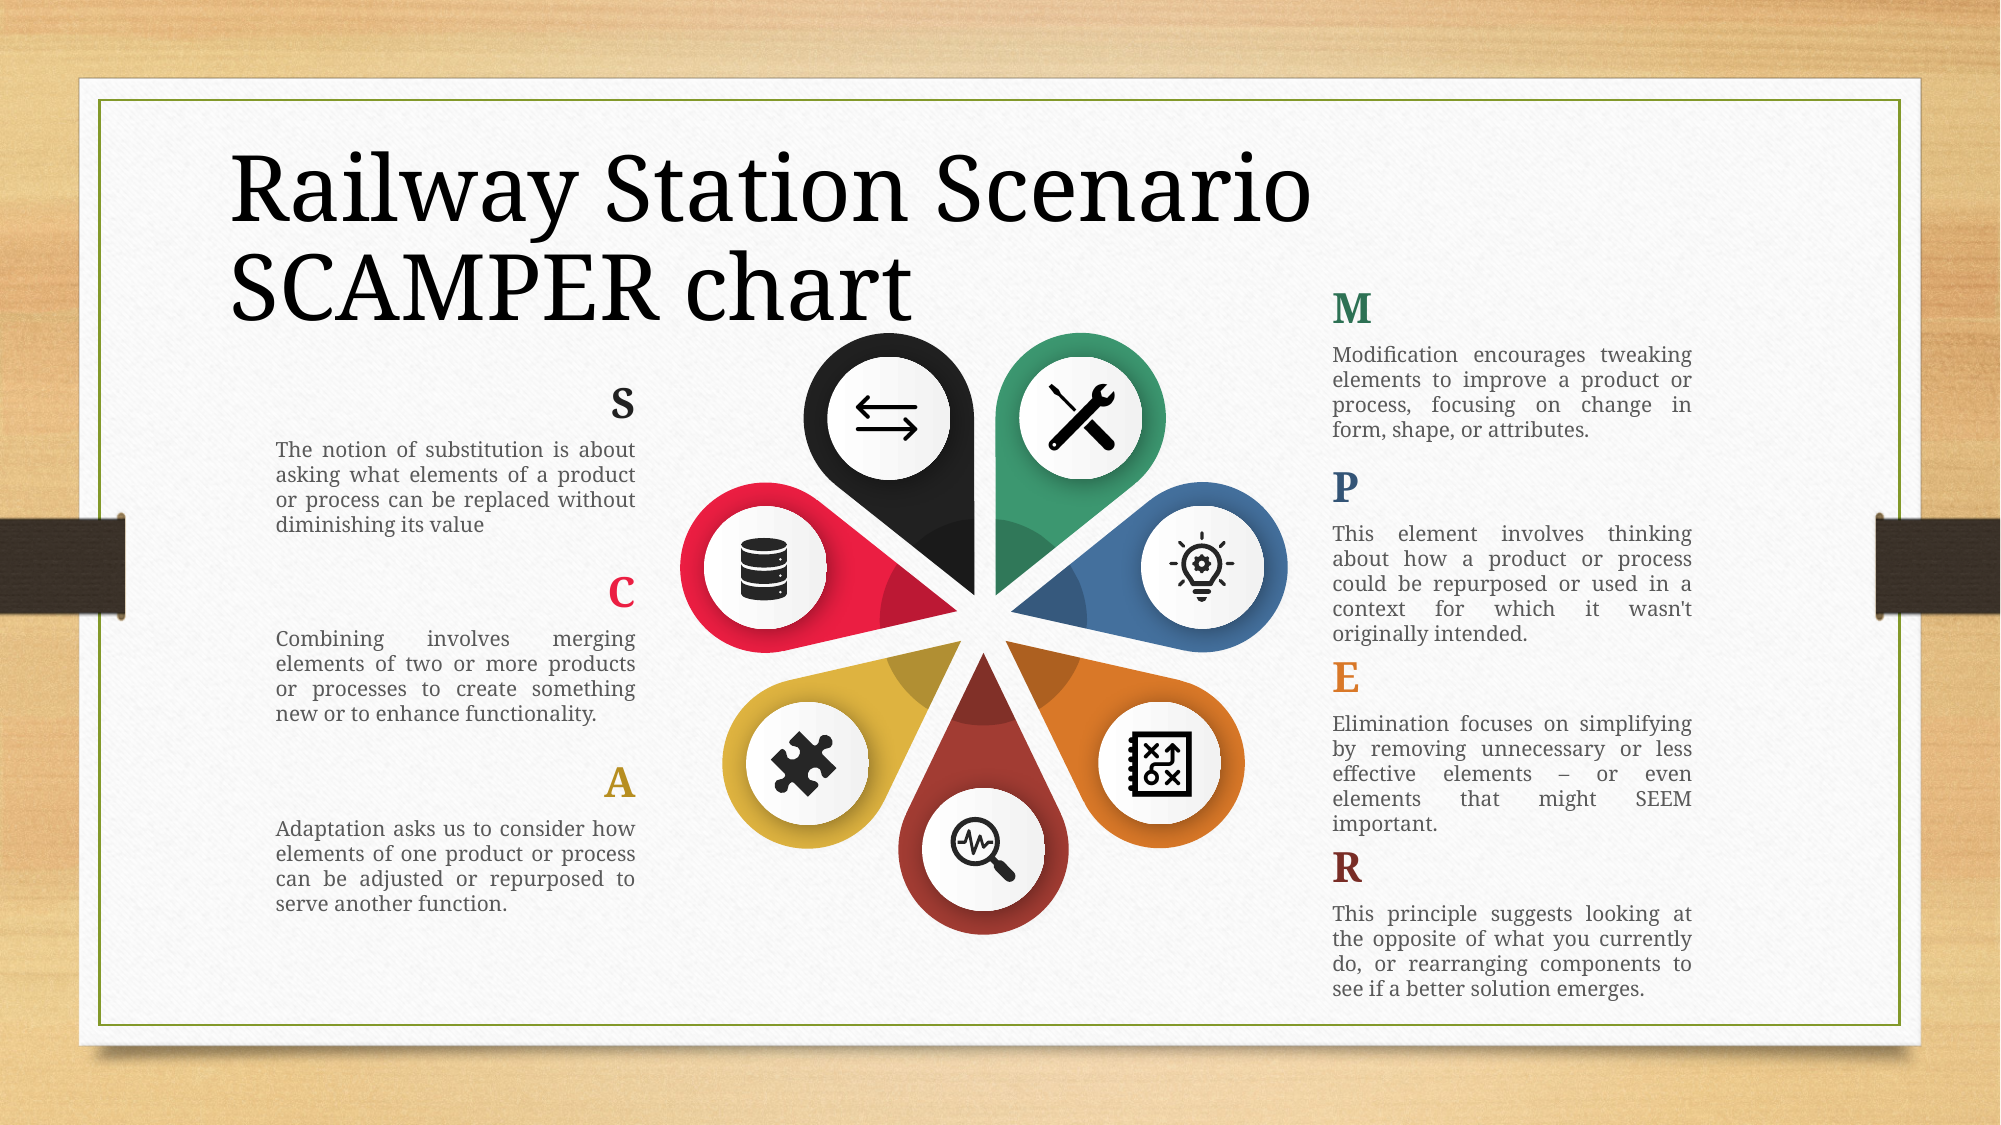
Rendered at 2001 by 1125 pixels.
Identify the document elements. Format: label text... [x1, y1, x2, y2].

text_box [275, 747, 636, 925]
text_box Railway Station Scenario SCAMPER chart [214, 134, 1751, 256]
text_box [1332, 452, 1693, 630]
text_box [275, 557, 636, 710]
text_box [1332, 831, 1693, 1010]
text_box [995, 332, 1167, 596]
picture [0, 0, 2001, 1125]
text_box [722, 640, 962, 849]
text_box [275, 367, 636, 520]
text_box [1332, 273, 1693, 426]
text_box [827, 356, 951, 480]
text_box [898, 652, 1069, 935]
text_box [1332, 642, 1693, 820]
text_box [803, 333, 975, 482]
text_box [1005, 640, 1246, 849]
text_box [679, 482, 975, 654]
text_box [1162, 527, 1243, 607]
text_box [740, 537, 788, 601]
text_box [1010, 481, 1288, 653]
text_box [943, 809, 1024, 890]
